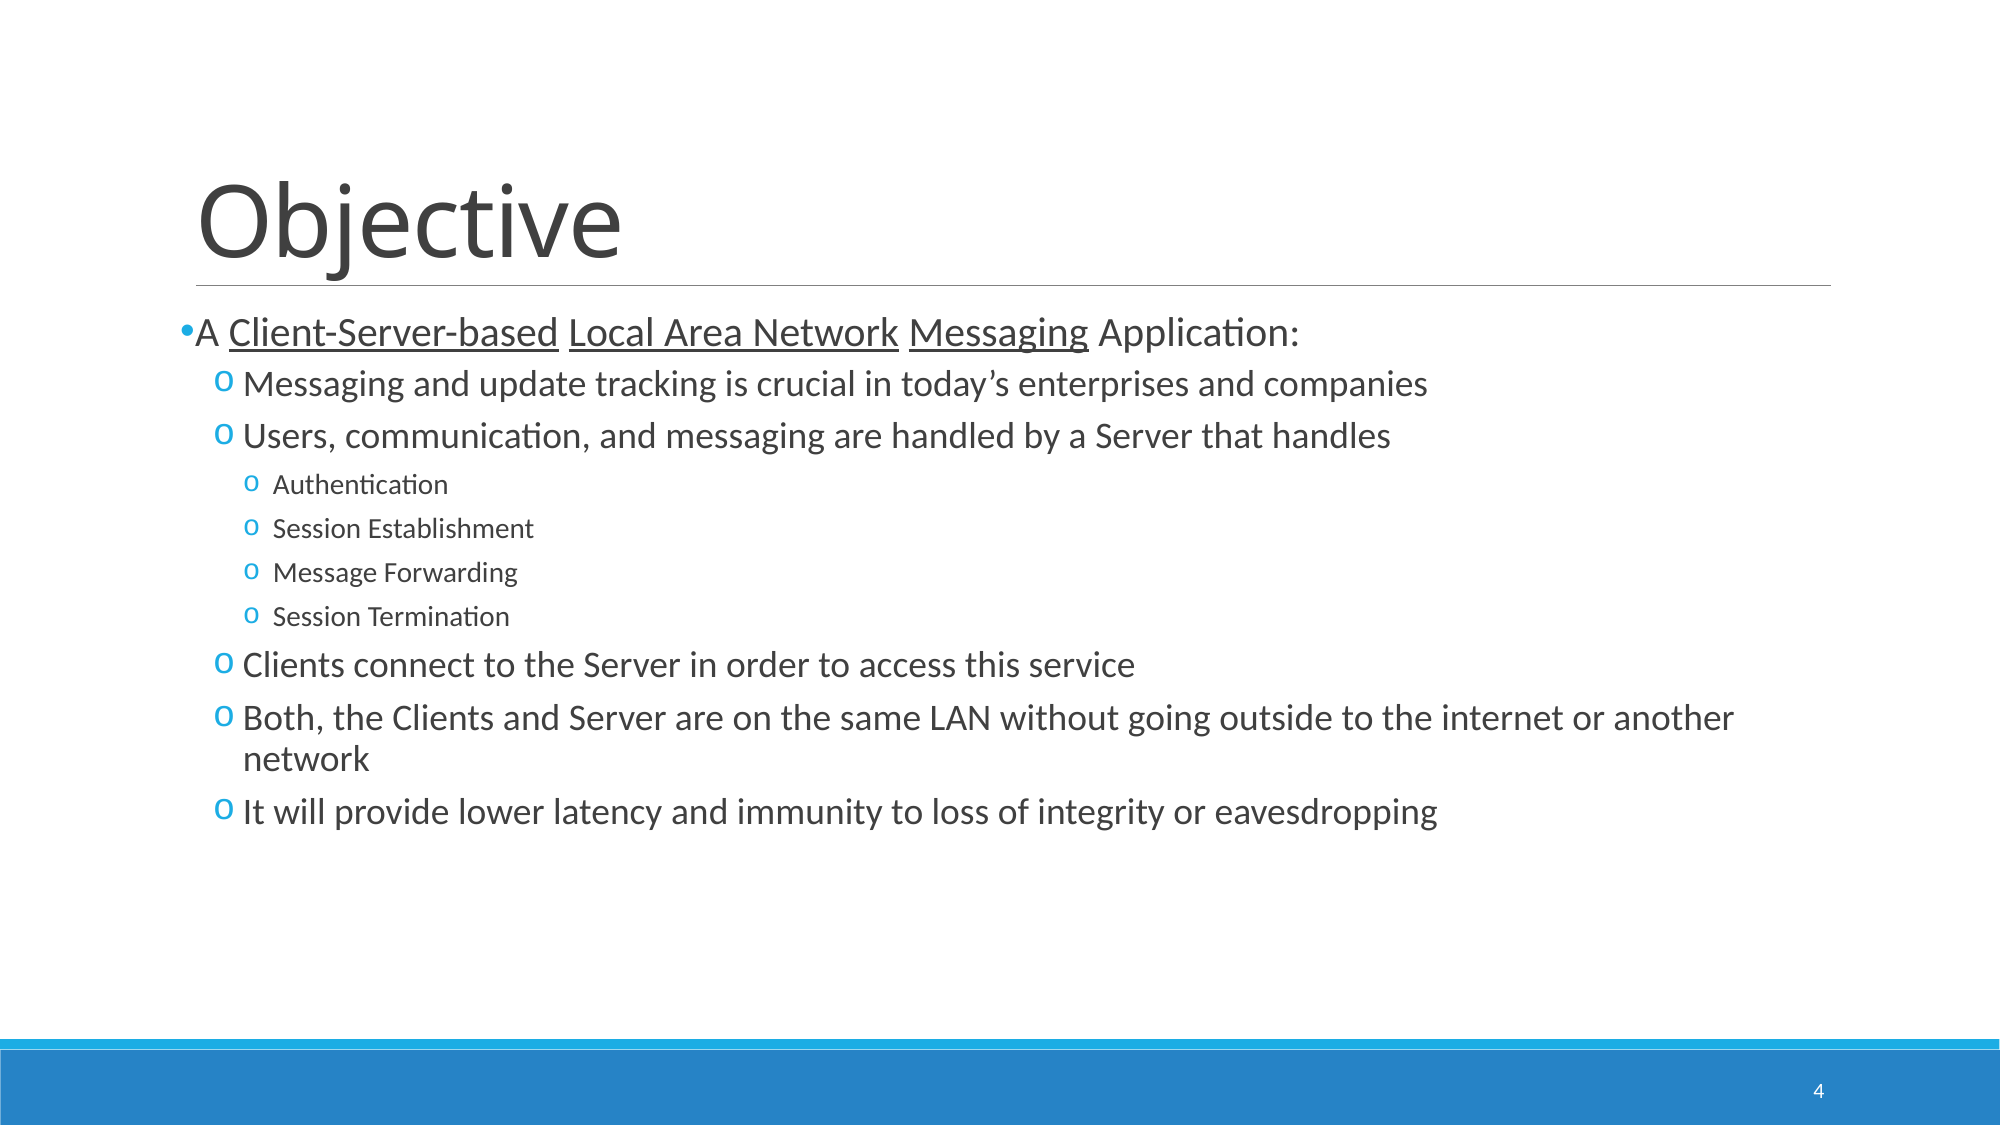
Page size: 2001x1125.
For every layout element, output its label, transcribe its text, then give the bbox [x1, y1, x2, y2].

title Objective [180, 47, 1830, 285]
list A Client-Server-based Local Area Network Messaging Application: Messaging and update tracking is crucial in today’s enterprises and companies Users, communication, and messaging are handled by a Server that handles Authentication Session Establishment Message Forwarding Session Termination Clients connect to the Server in order to access this service Both, the Clients and Server are on the same LAN without going outside to the internet or another network It will provide lower latency and immunity to loss of integrity or eavesdropping [180, 302, 1830, 963]
slide_number 4 [1624, 1059, 1840, 1120]
